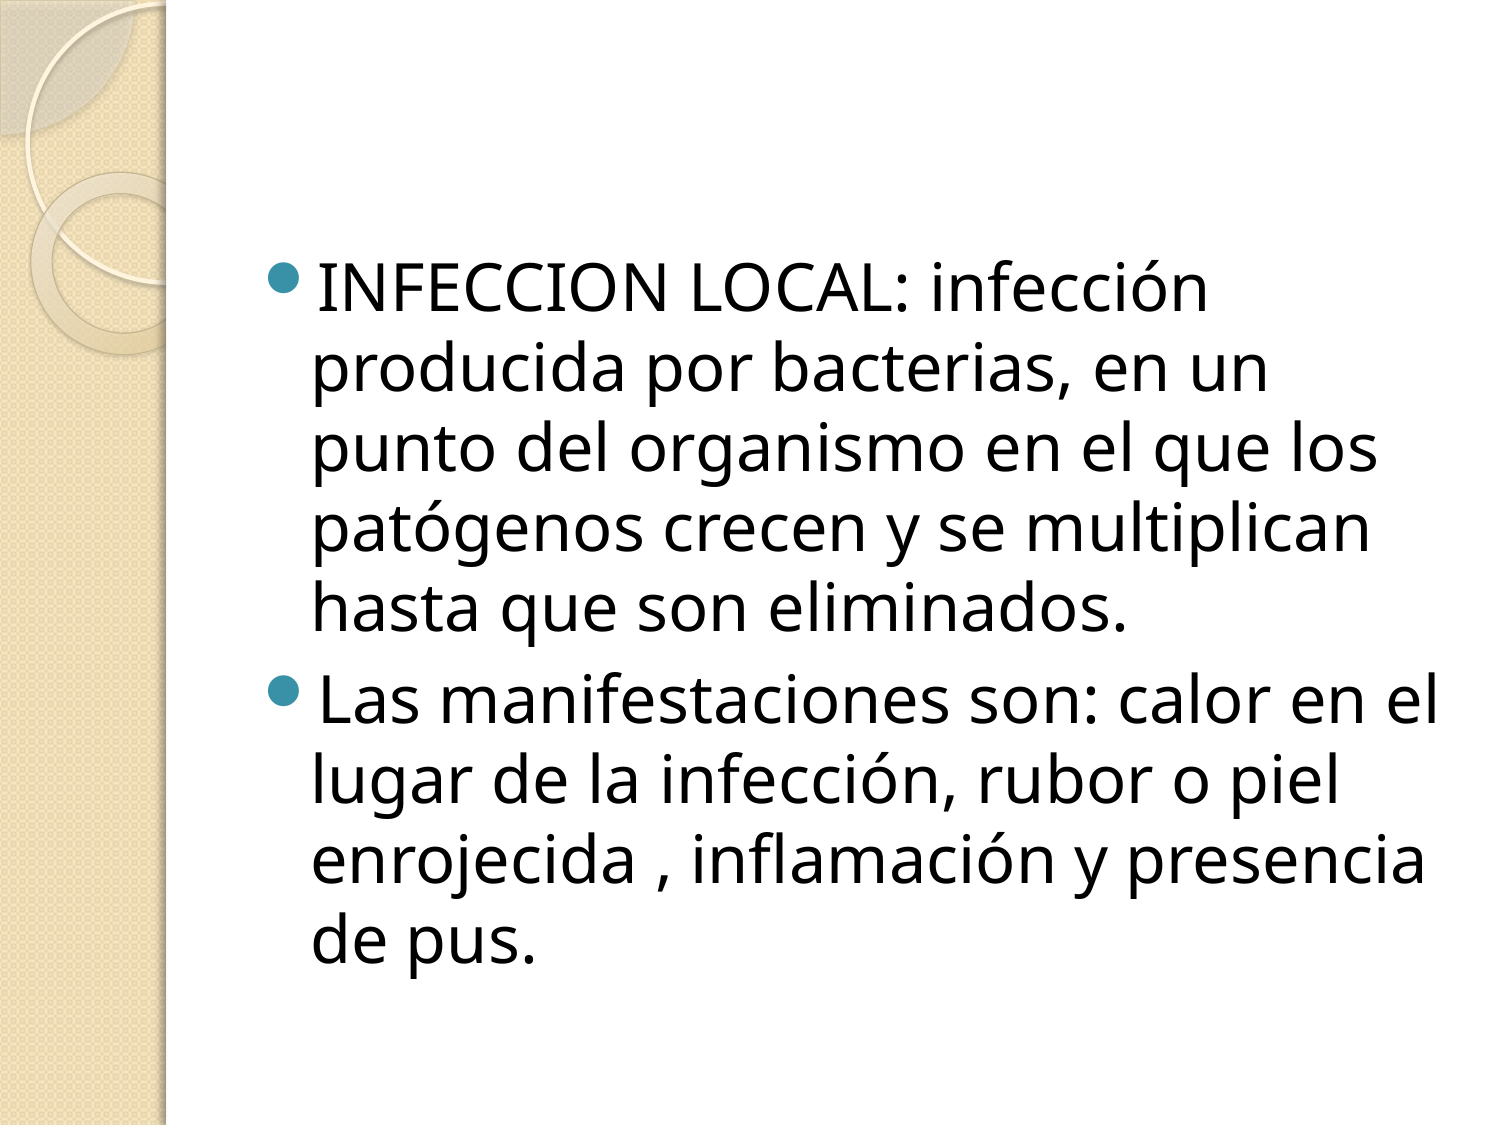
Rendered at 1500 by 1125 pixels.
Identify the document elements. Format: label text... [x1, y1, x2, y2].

list INFECCION LOCAL: infección producida por bacterias, en un punto del organismo en el que los patógenos crecen y se multiplican hasta que son eliminados. Las manifestaciones son: calor en el lugar de la infección, rubor o piel enrojecida , inflamación y presencia de pus. [235, 237, 1466, 1025]
